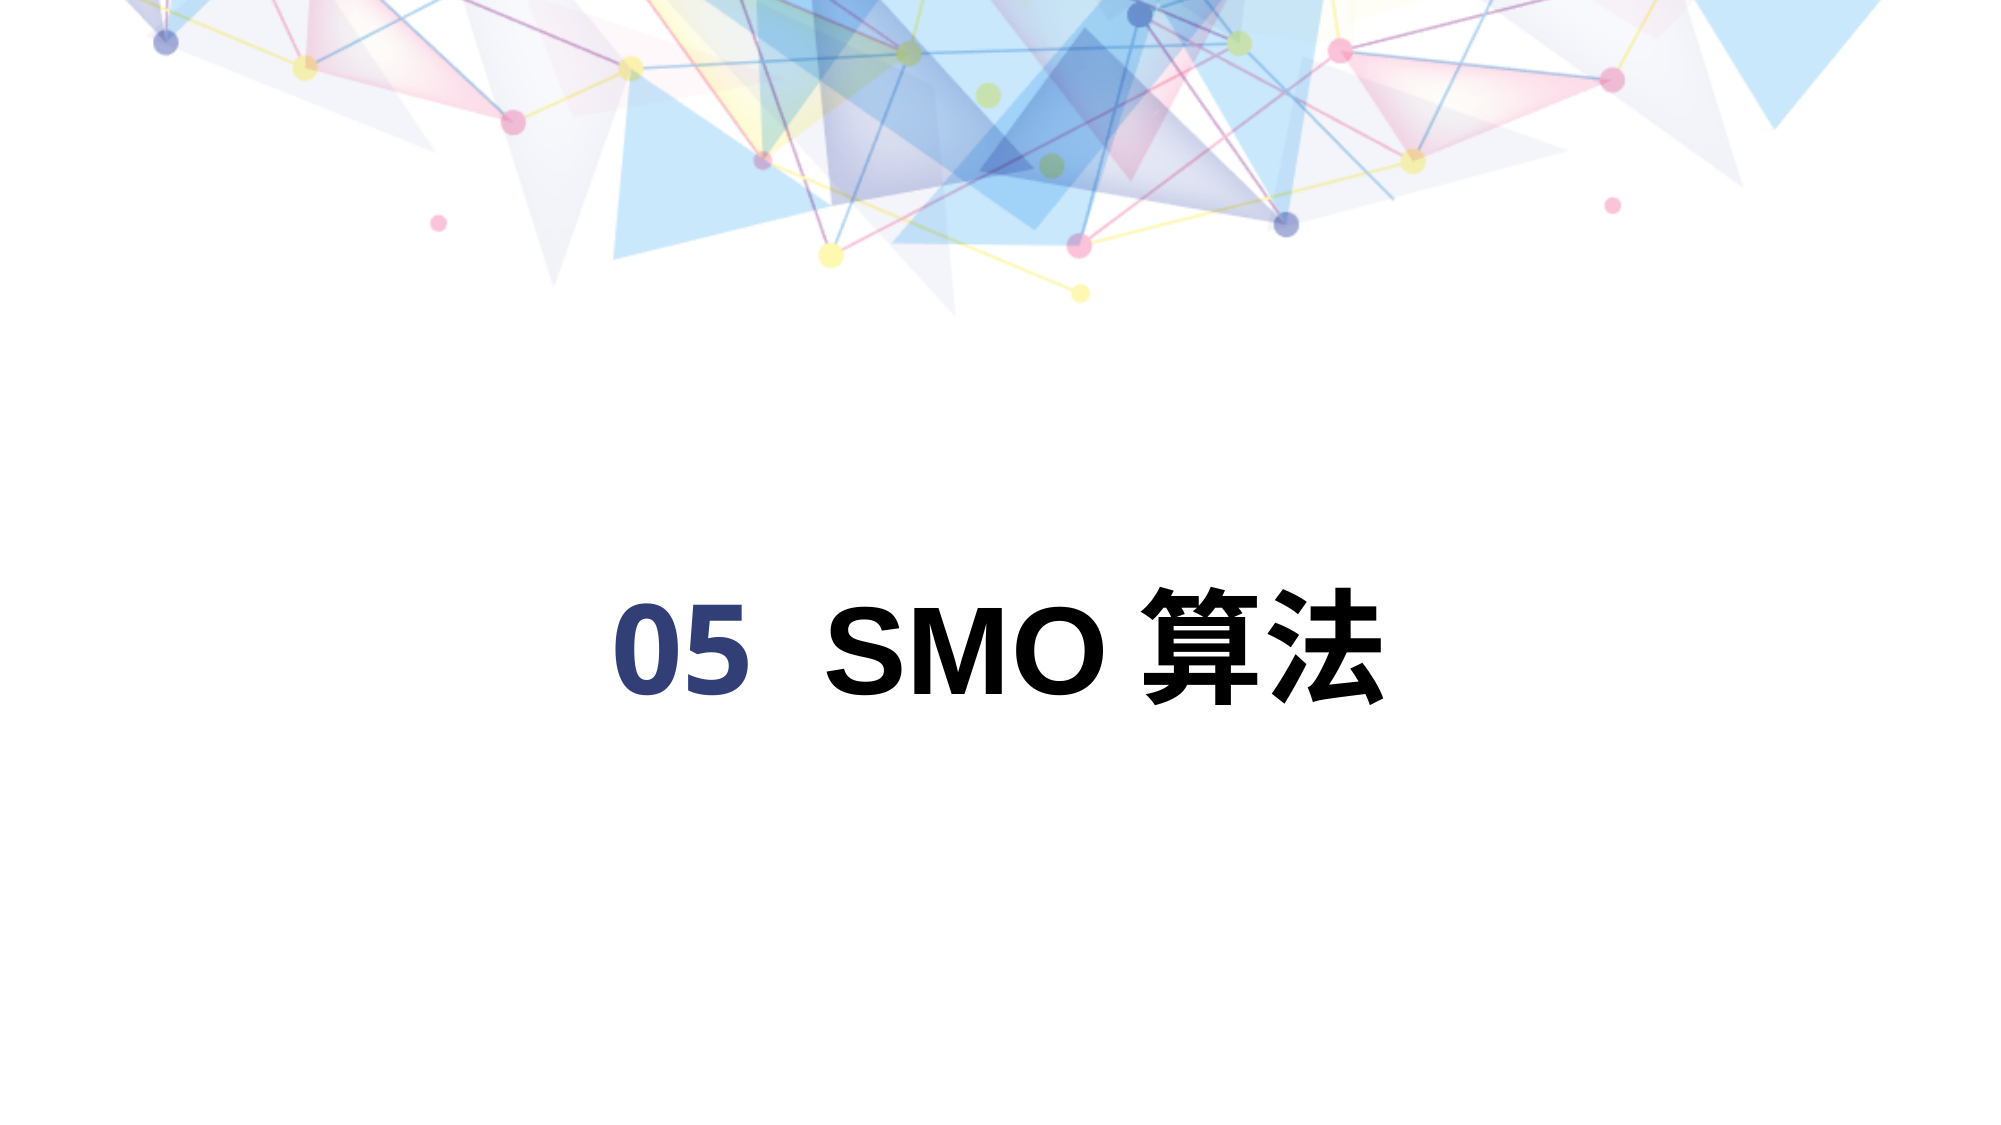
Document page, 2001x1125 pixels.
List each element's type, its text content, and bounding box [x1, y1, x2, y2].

text_box 05 SMO算法 [596, 562, 1404, 728]
picture [7, 0, 1890, 442]
